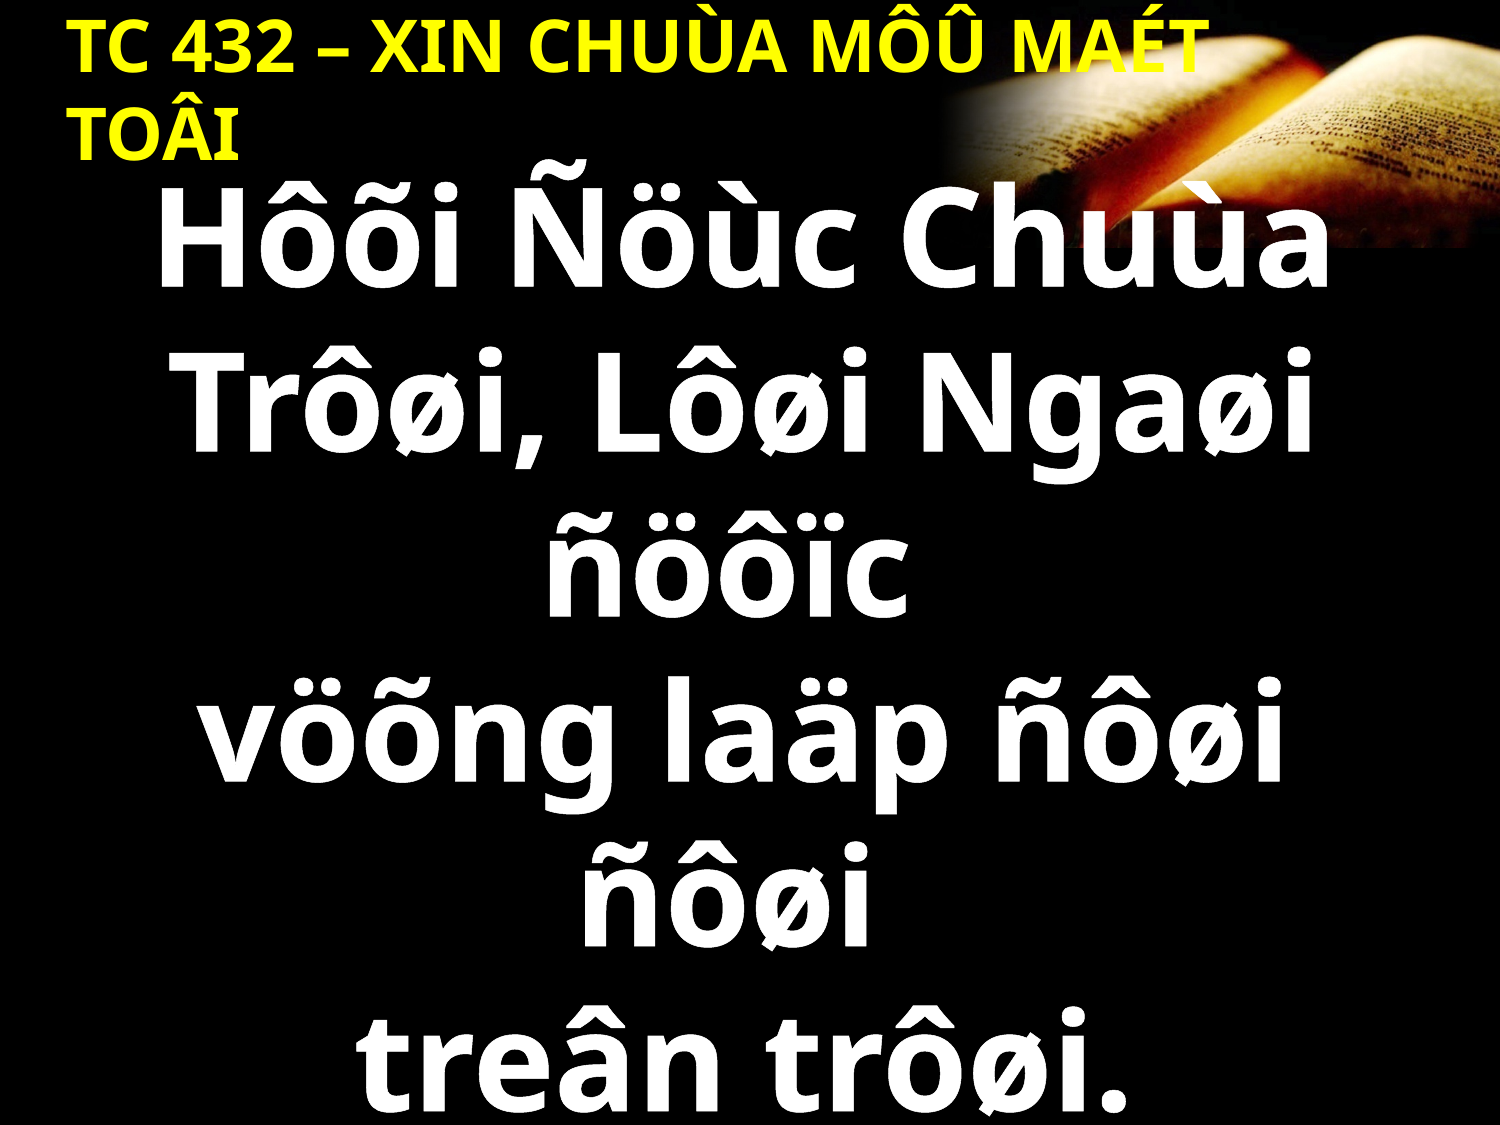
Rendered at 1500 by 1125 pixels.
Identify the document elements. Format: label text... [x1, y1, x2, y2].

text_box TC 432 – XIN CHUÙA MÔÛ MAÉT TOÂI [49, 37, 1400, 138]
picture [937, 0, 1500, 248]
text_box Hôõi Ñöùc Chuùa Trôøi, Lôøi Ngaøi ñöôïc vöõng laäp ñôøi ñôøi treân trôøi. [50, 237, 1438, 1050]
